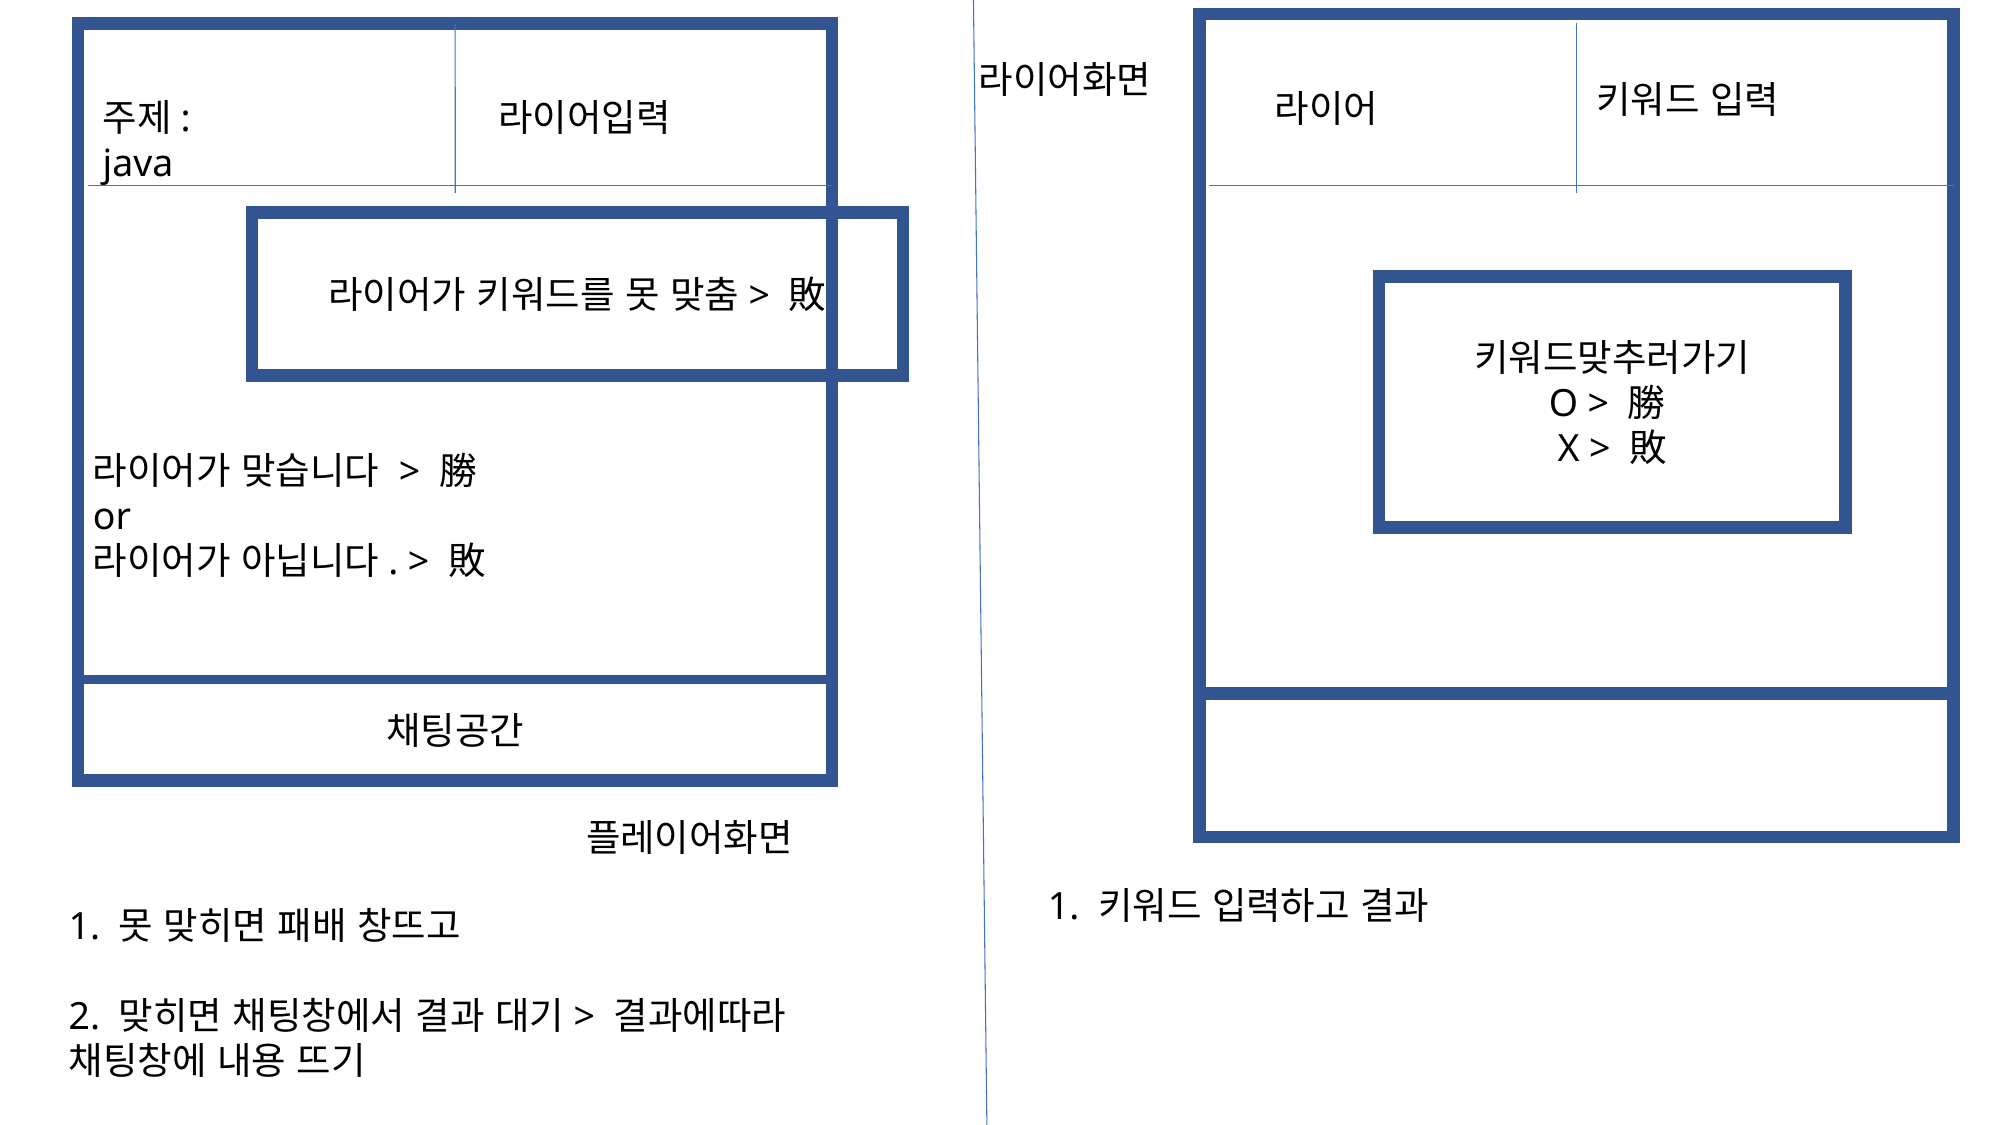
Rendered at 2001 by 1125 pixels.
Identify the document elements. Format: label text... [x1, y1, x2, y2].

text_box 1. 키워드 입력하고 결과 [1033, 874, 1899, 934]
text_box [1198, 695, 1955, 838]
text_box 라이어화면 [964, 48, 973, 109]
text_box 라이어가 키워드를 못 맞춤> 敗 [251, 211, 904, 376]
text_box 라이어입력 [483, 86, 801, 146]
text_box 채팅공간 [77, 679, 833, 781]
text_box 라이어가 맞습니다 > 勝 or 라이어가 아닙니다. > 敗 [77, 22, 833, 679]
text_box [973, 0, 988, 1125]
text_box 1. 못 맞히면 패배 창뜨고 2. 맞히면 채팅창에서 결과 대기> 결과에따라 채팅창에 내용 뜨기 [54, 894, 920, 1089]
text_box 키워드맞추러가기 O > 勝 X > 敗 [1378, 275, 1847, 528]
text_box 키워드 입력 [1581, 68, 1899, 129]
text_box 주제: java [87, 86, 285, 191]
text_box 라이어 [1259, 77, 1576, 138]
text_box 플레이어화면 [571, 807, 920, 867]
text_box 라이어화면 [988, 48, 1223, 109]
text_box [1198, 13, 1955, 695]
